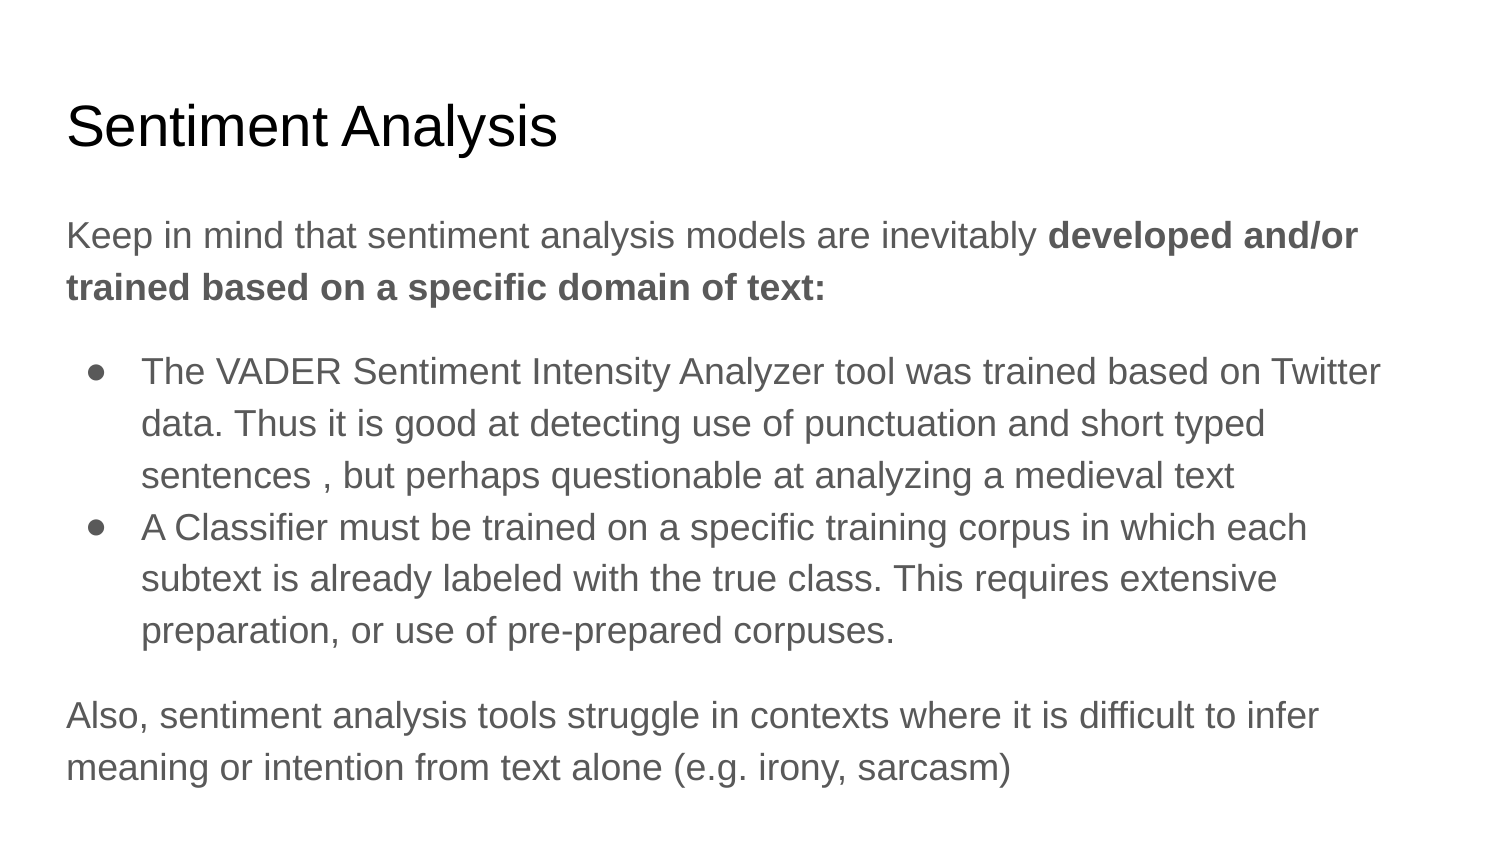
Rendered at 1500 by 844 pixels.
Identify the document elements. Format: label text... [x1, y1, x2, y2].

title Sentiment Analysis [51, 72, 1449, 167]
list Keep in mind that sentiment analysis models are inevitably developed and/or trained based on a specific domain of text: The VADER Sentiment Intensity Analyzer tool was trained based on Twitter data. Thus it is good at detecting use of punctuation and short typed sentences , but perhaps questionable at analyzing a medieval text A Classifier must be trained on a specific training corpus in which each subtext is already labeled with the true class. This requires extensive preparation, or use of pre-prepared corpuses. Also, sentiment analysis tools struggle in contexts where it is difficult to infer meaning or intention from text alone (e.g. irony, sarcasm) [51, 189, 1449, 750]
